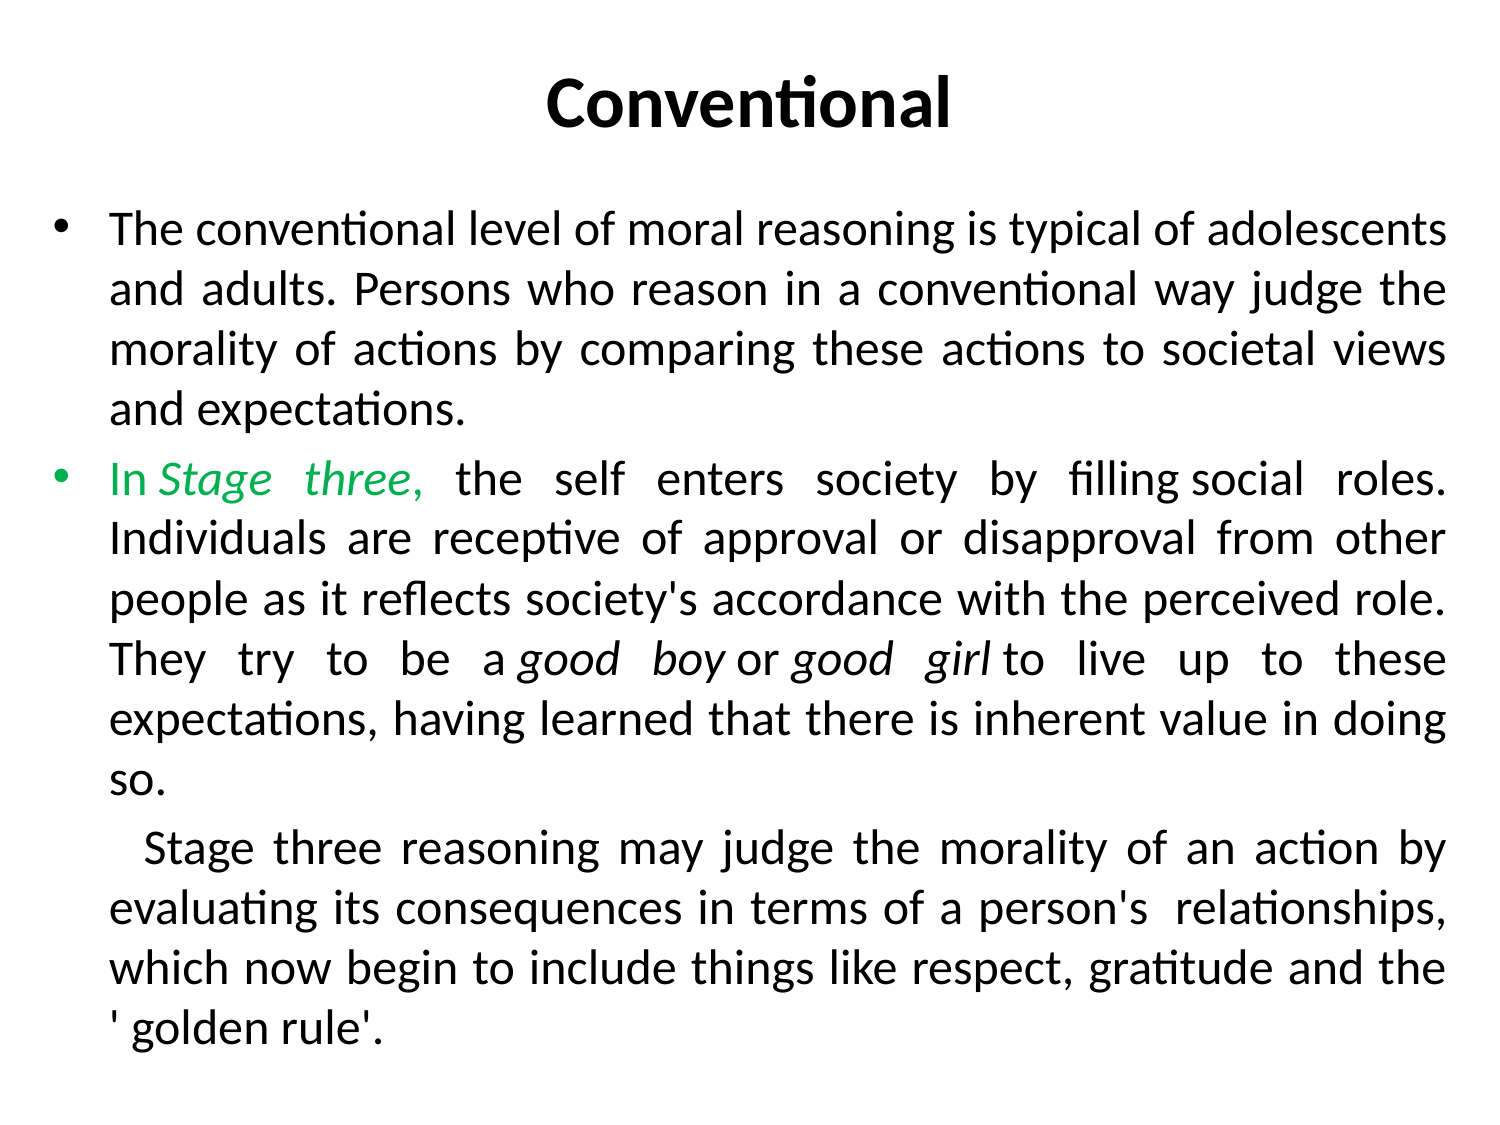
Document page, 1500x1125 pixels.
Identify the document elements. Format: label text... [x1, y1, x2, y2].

title Conventional [75, 45, 1425, 150]
list The conventional level of moral reasoning is typical of adolescents and adults. Persons who reason in a conventional way judge the morality of actions by comparing these actions to societal views and expectations. In Stage three, the self enters society by filling social roles. Individuals are receptive of approval or disapproval from other people as it reflects society's accordance with the perceived role. They try to be a good boy or good girl to live up to these expectations, having learned that there is inherent value in doing so. Stage three reasoning may judge the morality of an action by evaluating its consequences in terms of a person's relationships, which now begin to include things like respect, gratitude and the ' golden rule'. [37, 187, 1463, 1005]
